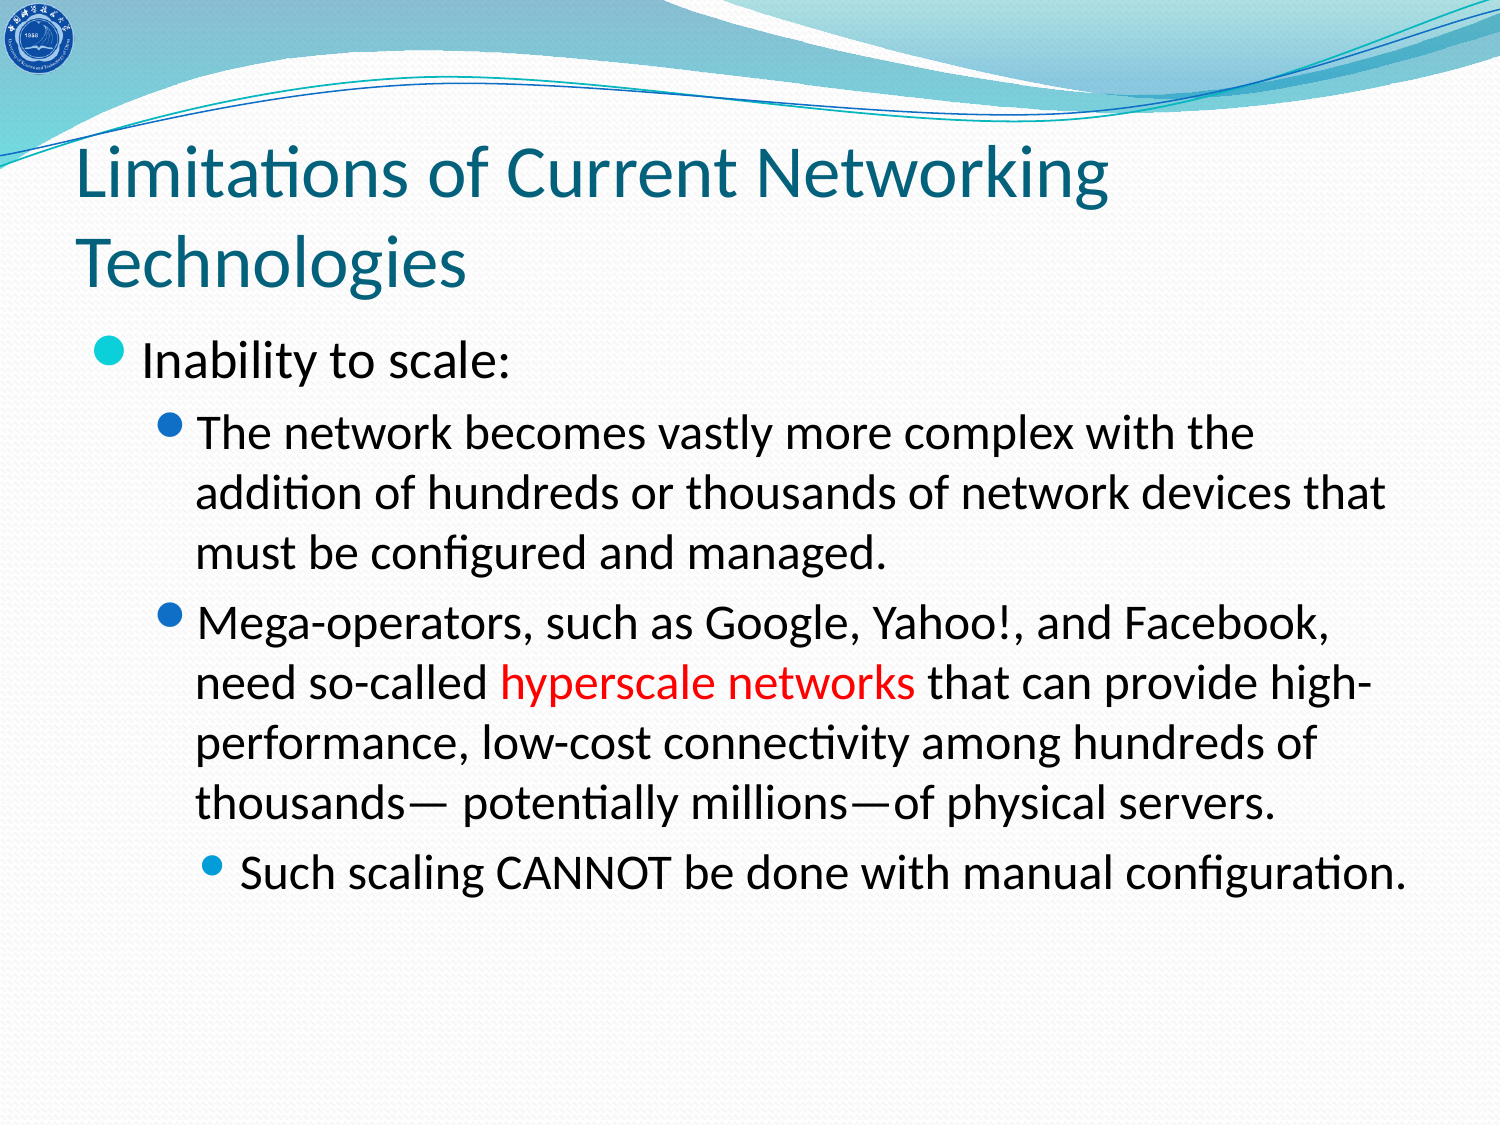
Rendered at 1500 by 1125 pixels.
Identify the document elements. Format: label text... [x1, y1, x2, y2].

title Limitations of Current Networking Technologies [75, 115, 1425, 303]
list Inability to scale: The network becomes vastly more complex with the addition of hundreds or thousands of network devices that must be configured and managed. Mega-operators, such as Google, Yahoo!, and Facebook, need so-called hyperscale networks that can provide high-performance, low-cost connectivity among hundreds of thousands— potentially millions—of physical servers. Such scaling CANNOT be done with manual configuration. [75, 317, 1425, 1038]
picture [0, 0, 77, 77]
